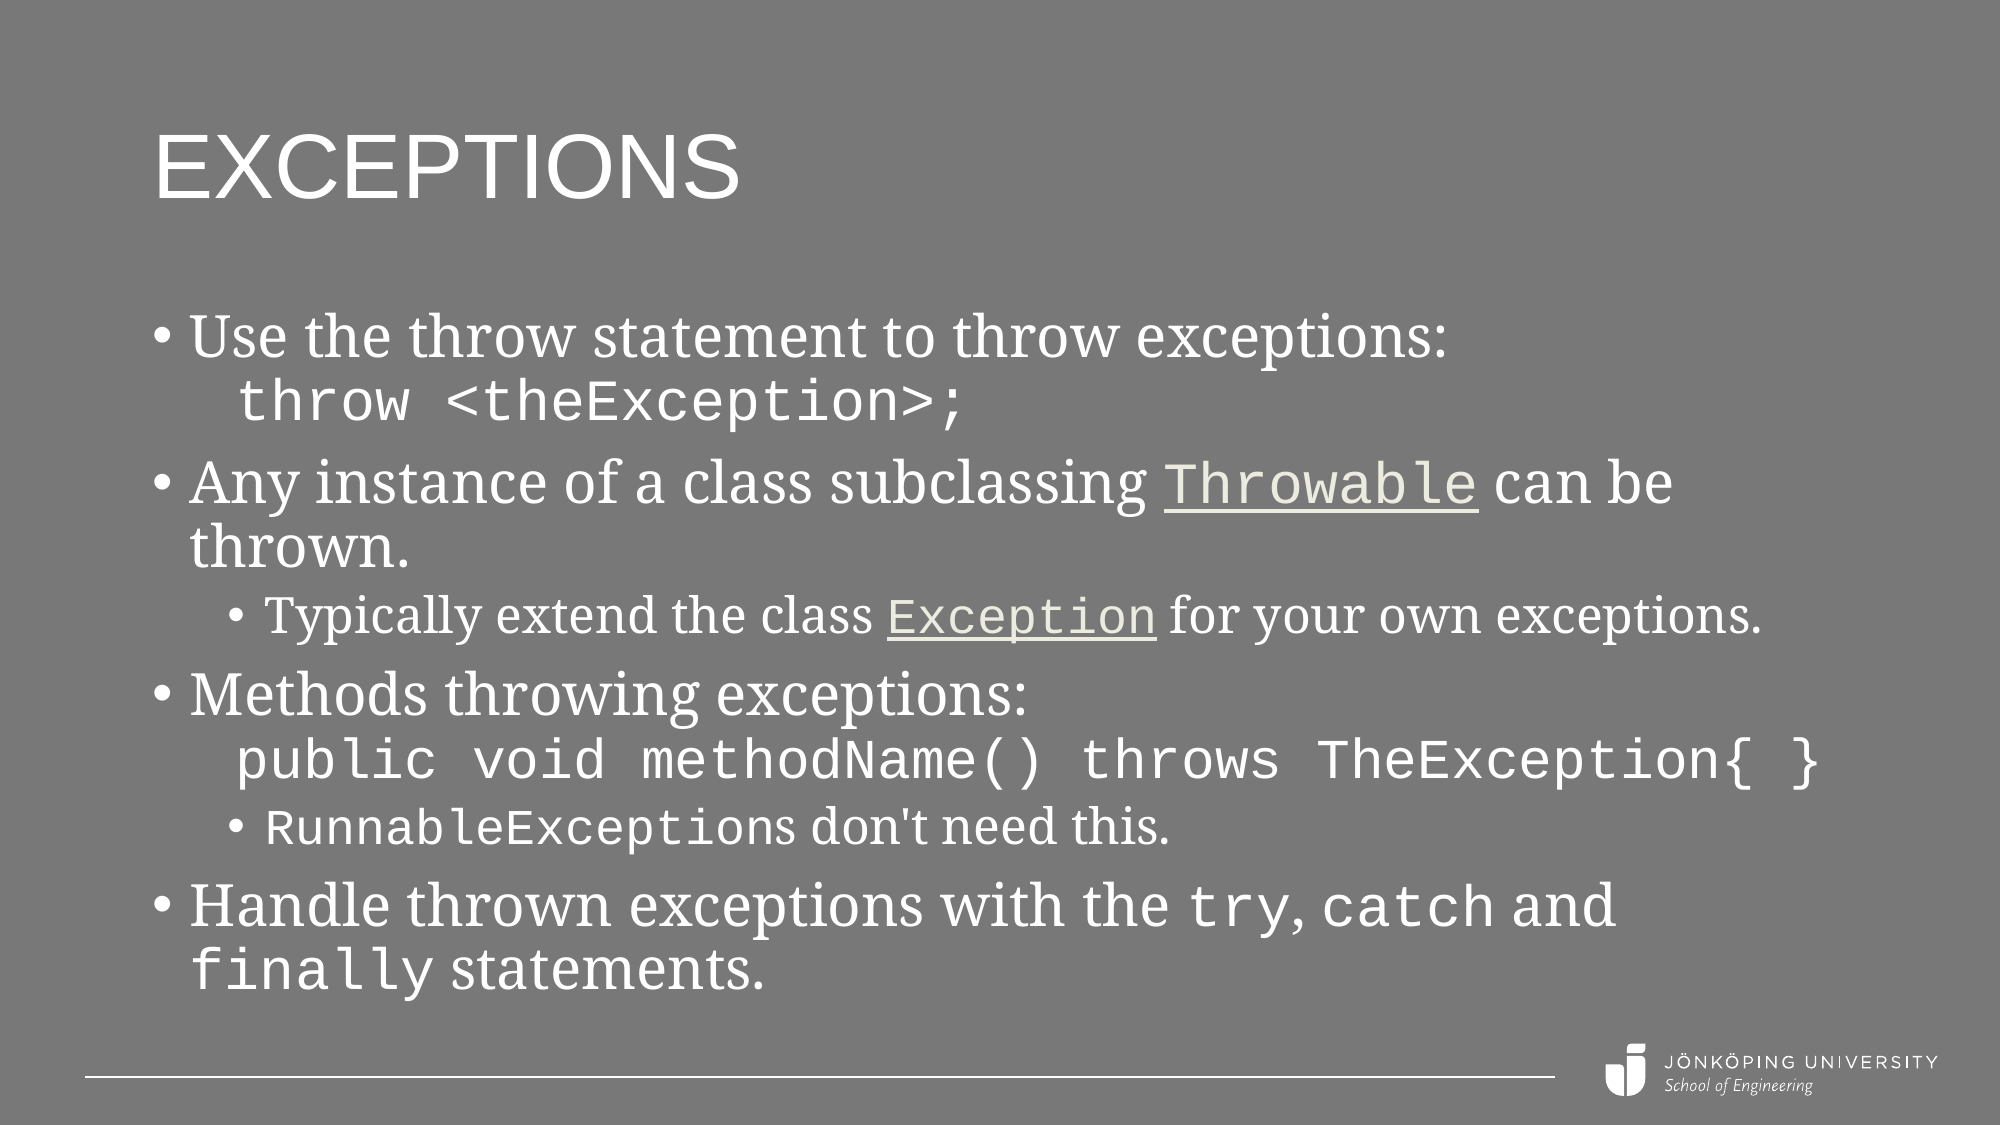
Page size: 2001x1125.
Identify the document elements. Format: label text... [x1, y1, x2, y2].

title Exceptions [137, 59, 1863, 278]
list Use the throw statement to throw exceptions: throw <theException>; Any instance of a class subclassing Throwable can be thrown. Typically extend the class Exception for your own exceptions. Methods throwing exceptions: public void methodName() throws TheException{ } RunnableExceptions don't need this. Handle thrown exceptions with the try, catch and finally statements. [137, 299, 1863, 1014]
